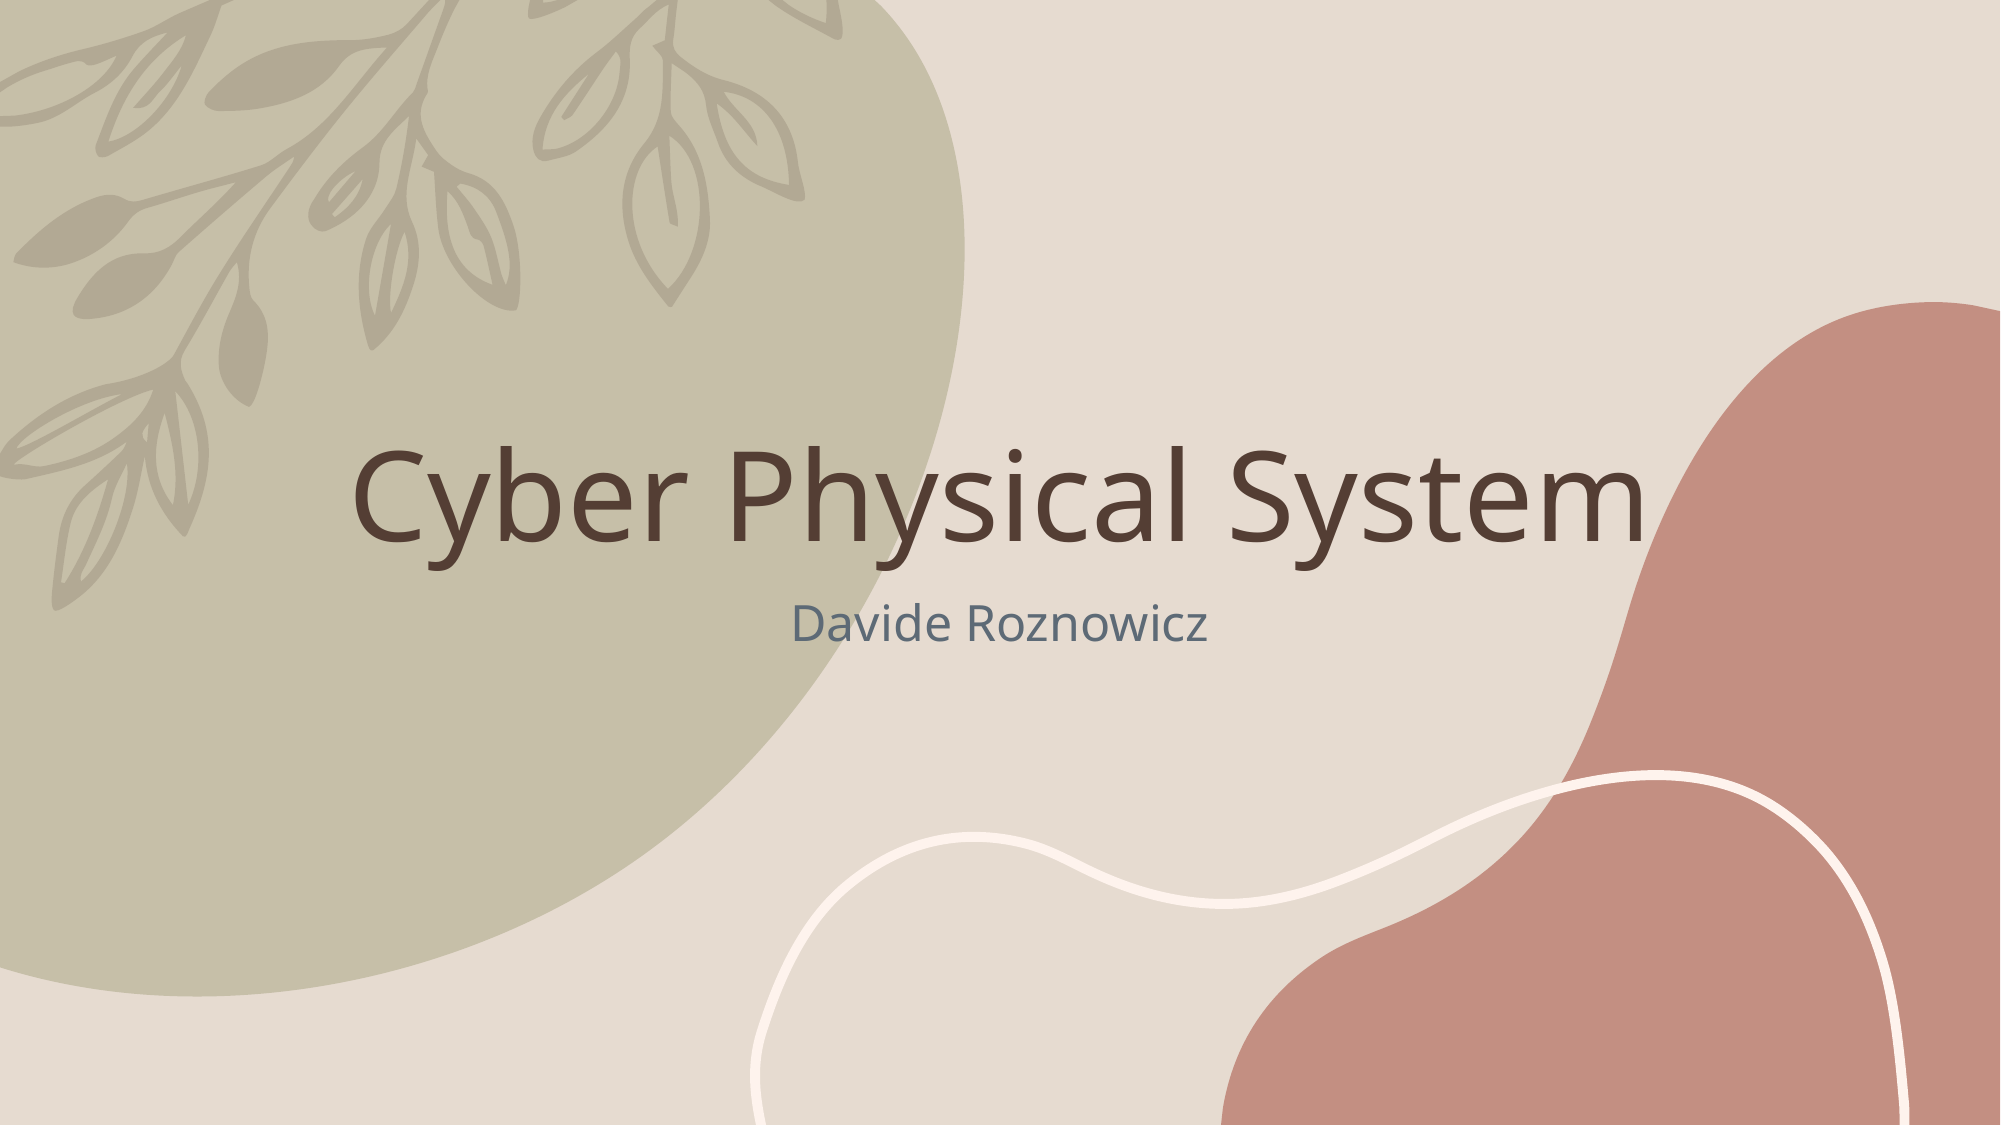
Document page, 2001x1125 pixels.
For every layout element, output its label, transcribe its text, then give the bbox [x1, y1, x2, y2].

subtitle Davide Roznowicz [249, 590, 1750, 863]
title Cyber Physical System [249, 184, 1750, 576]
